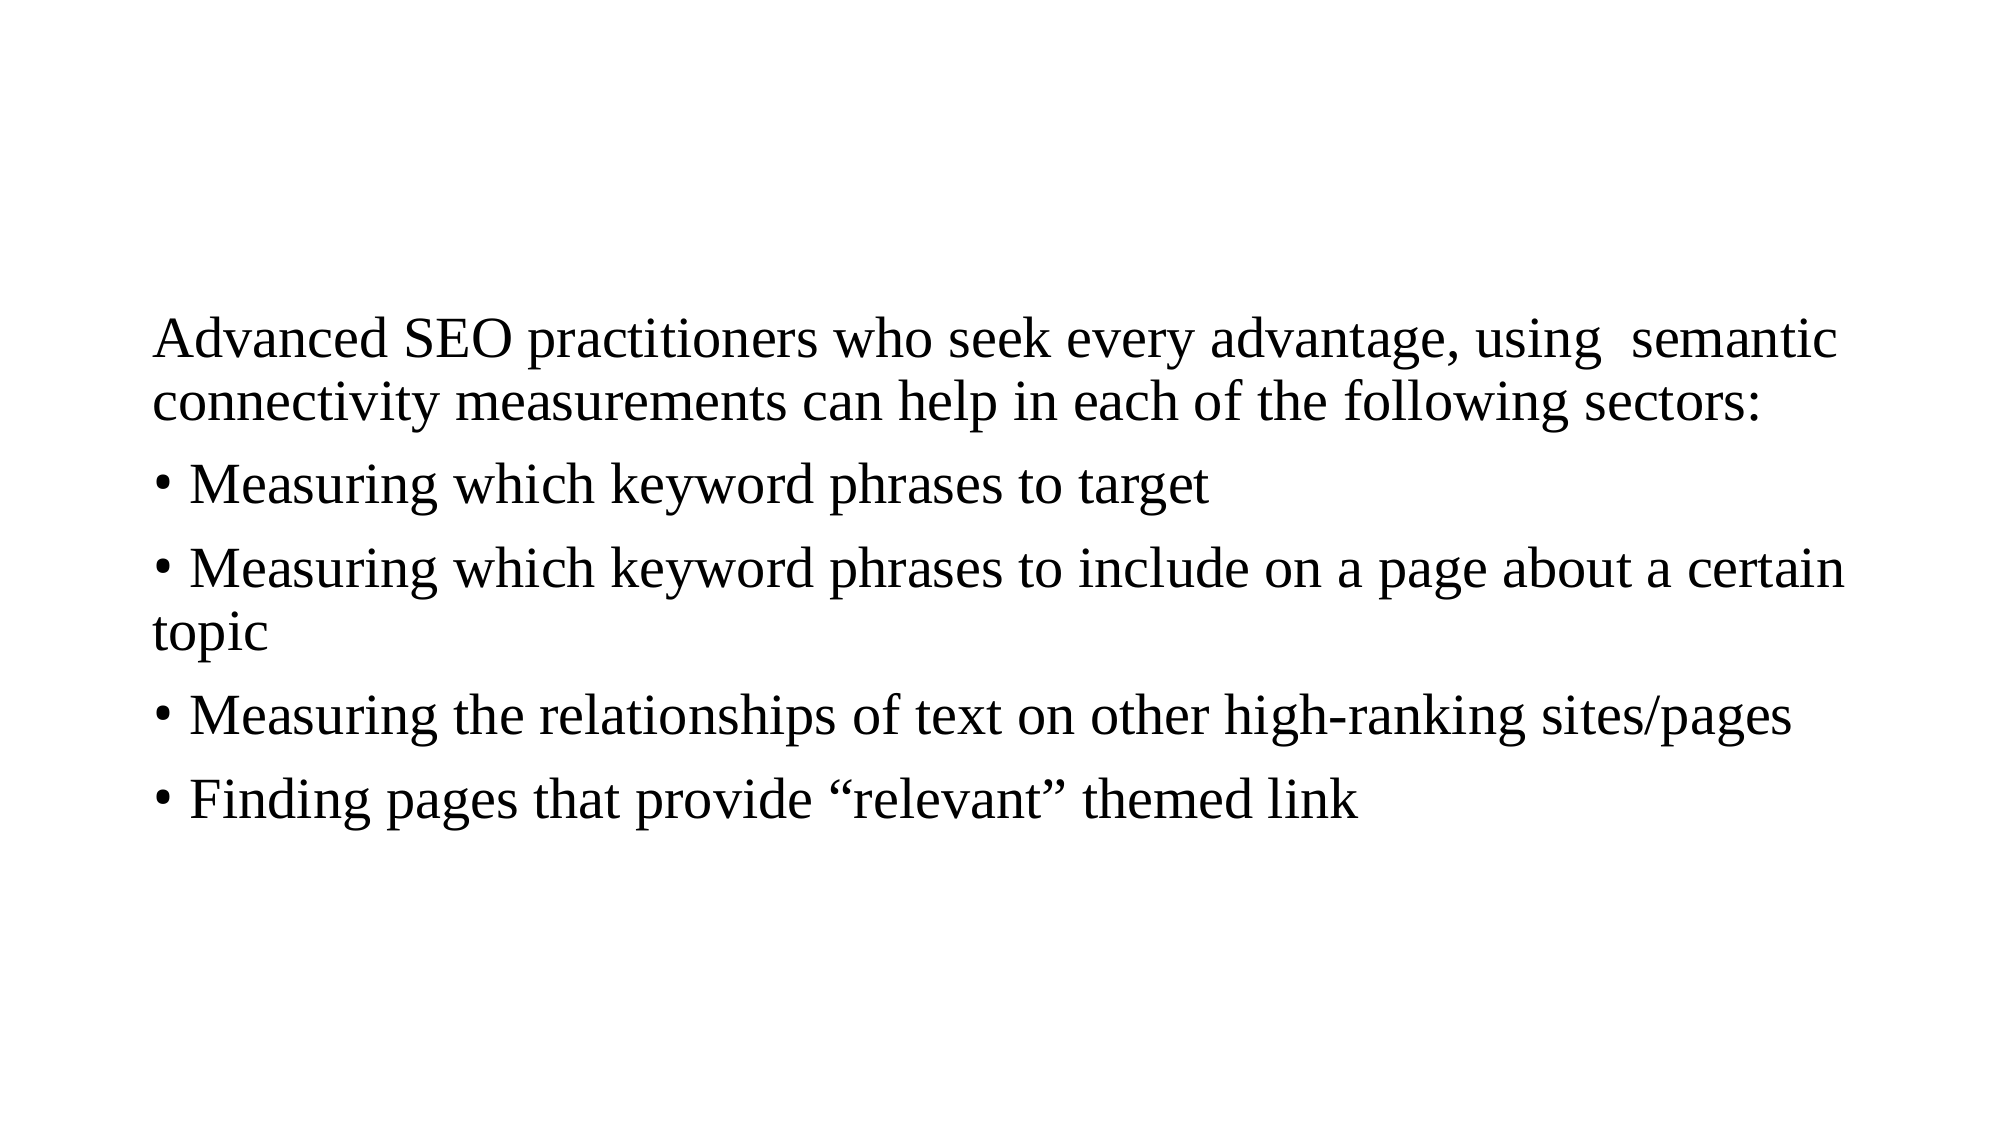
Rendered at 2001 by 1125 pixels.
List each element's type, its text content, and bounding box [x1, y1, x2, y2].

list Advanced SEO practitioners who seek every advantage, using semantic connectivity measurements can help in each of the following sectors: • Measuring which keyword phrases to target • Measuring which keyword phrases to include on a page about a certain topic • Measuring the relationships of text on other high-ranking sites/pages • Finding pages that provide “relevant” themed link [137, 299, 1863, 1014]
